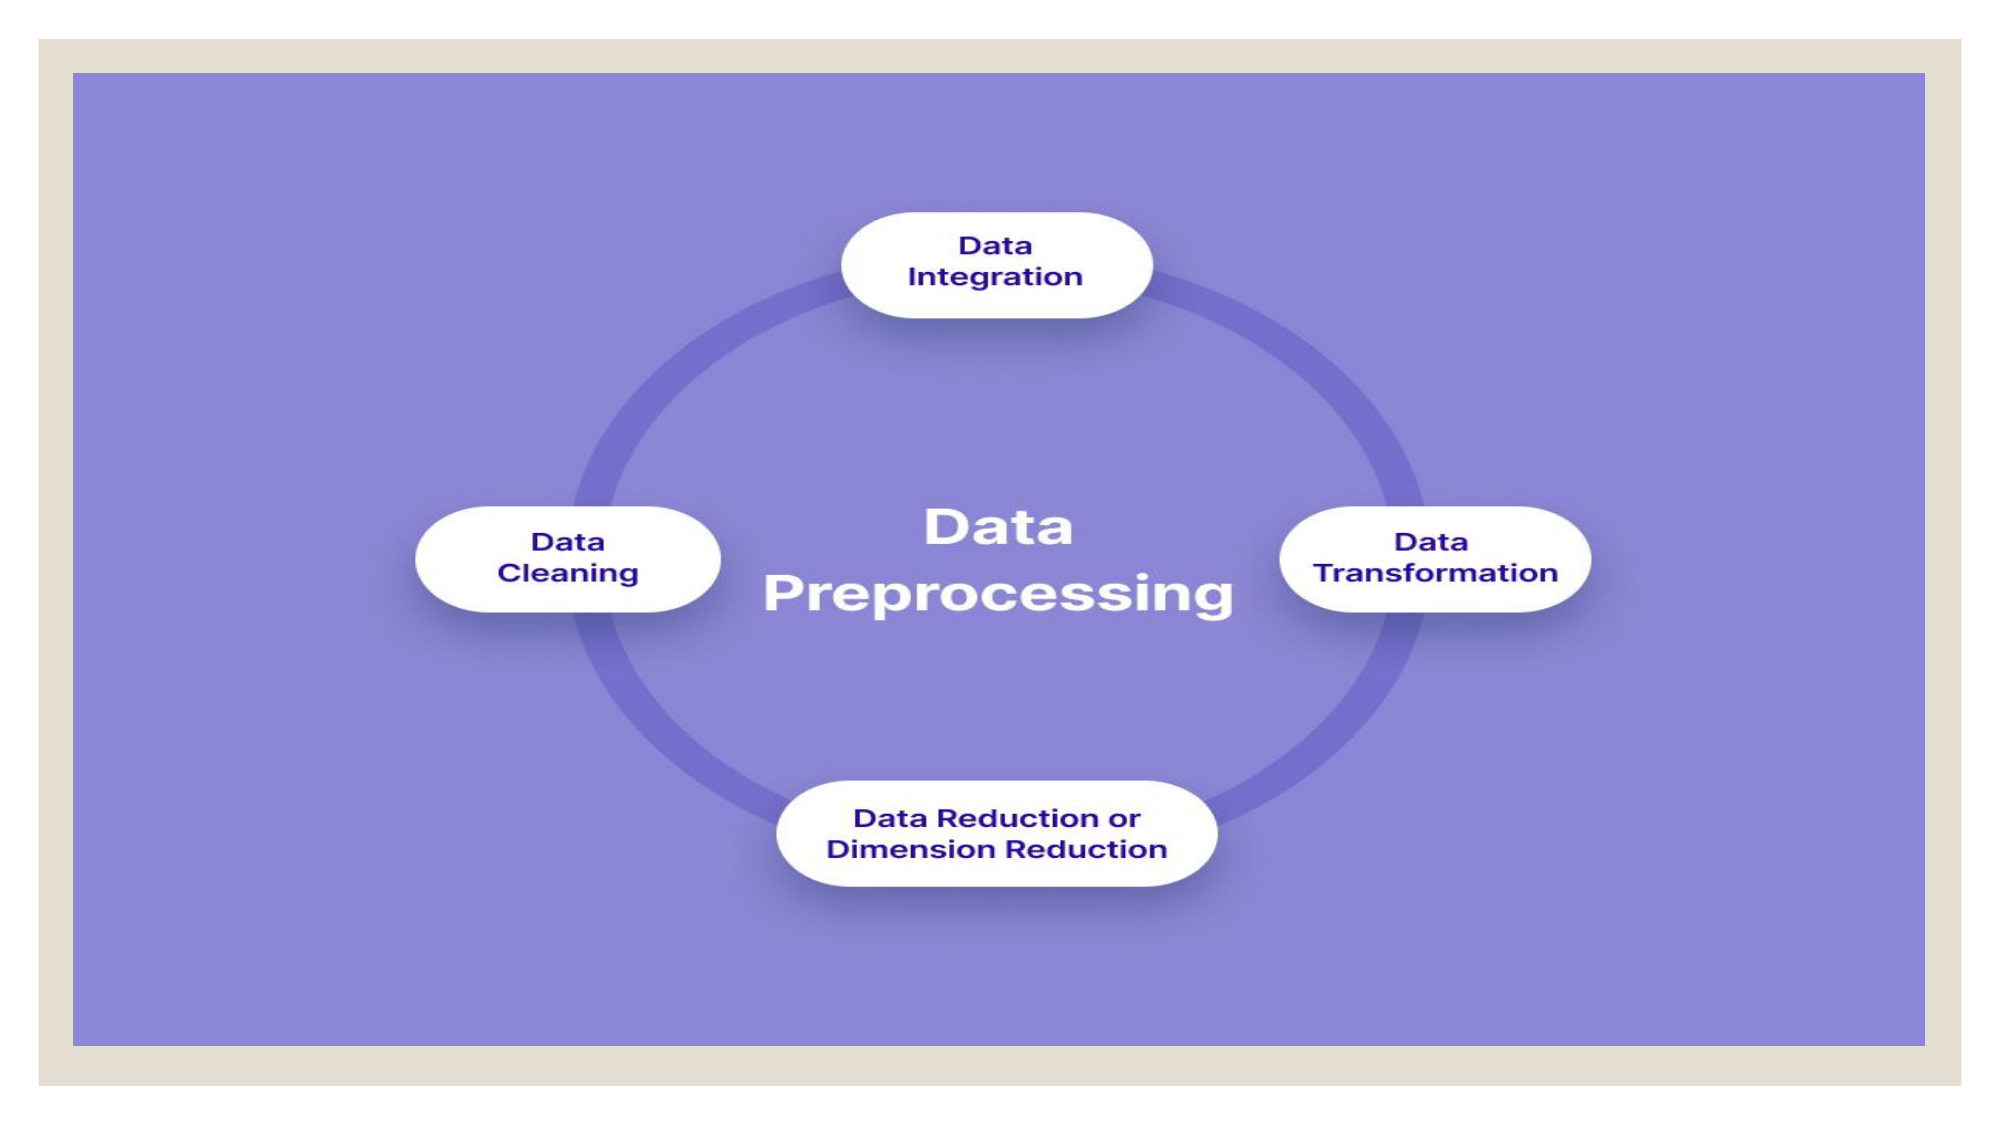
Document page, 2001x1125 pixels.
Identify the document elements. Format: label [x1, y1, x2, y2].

list [73, 73, 1925, 1046]
